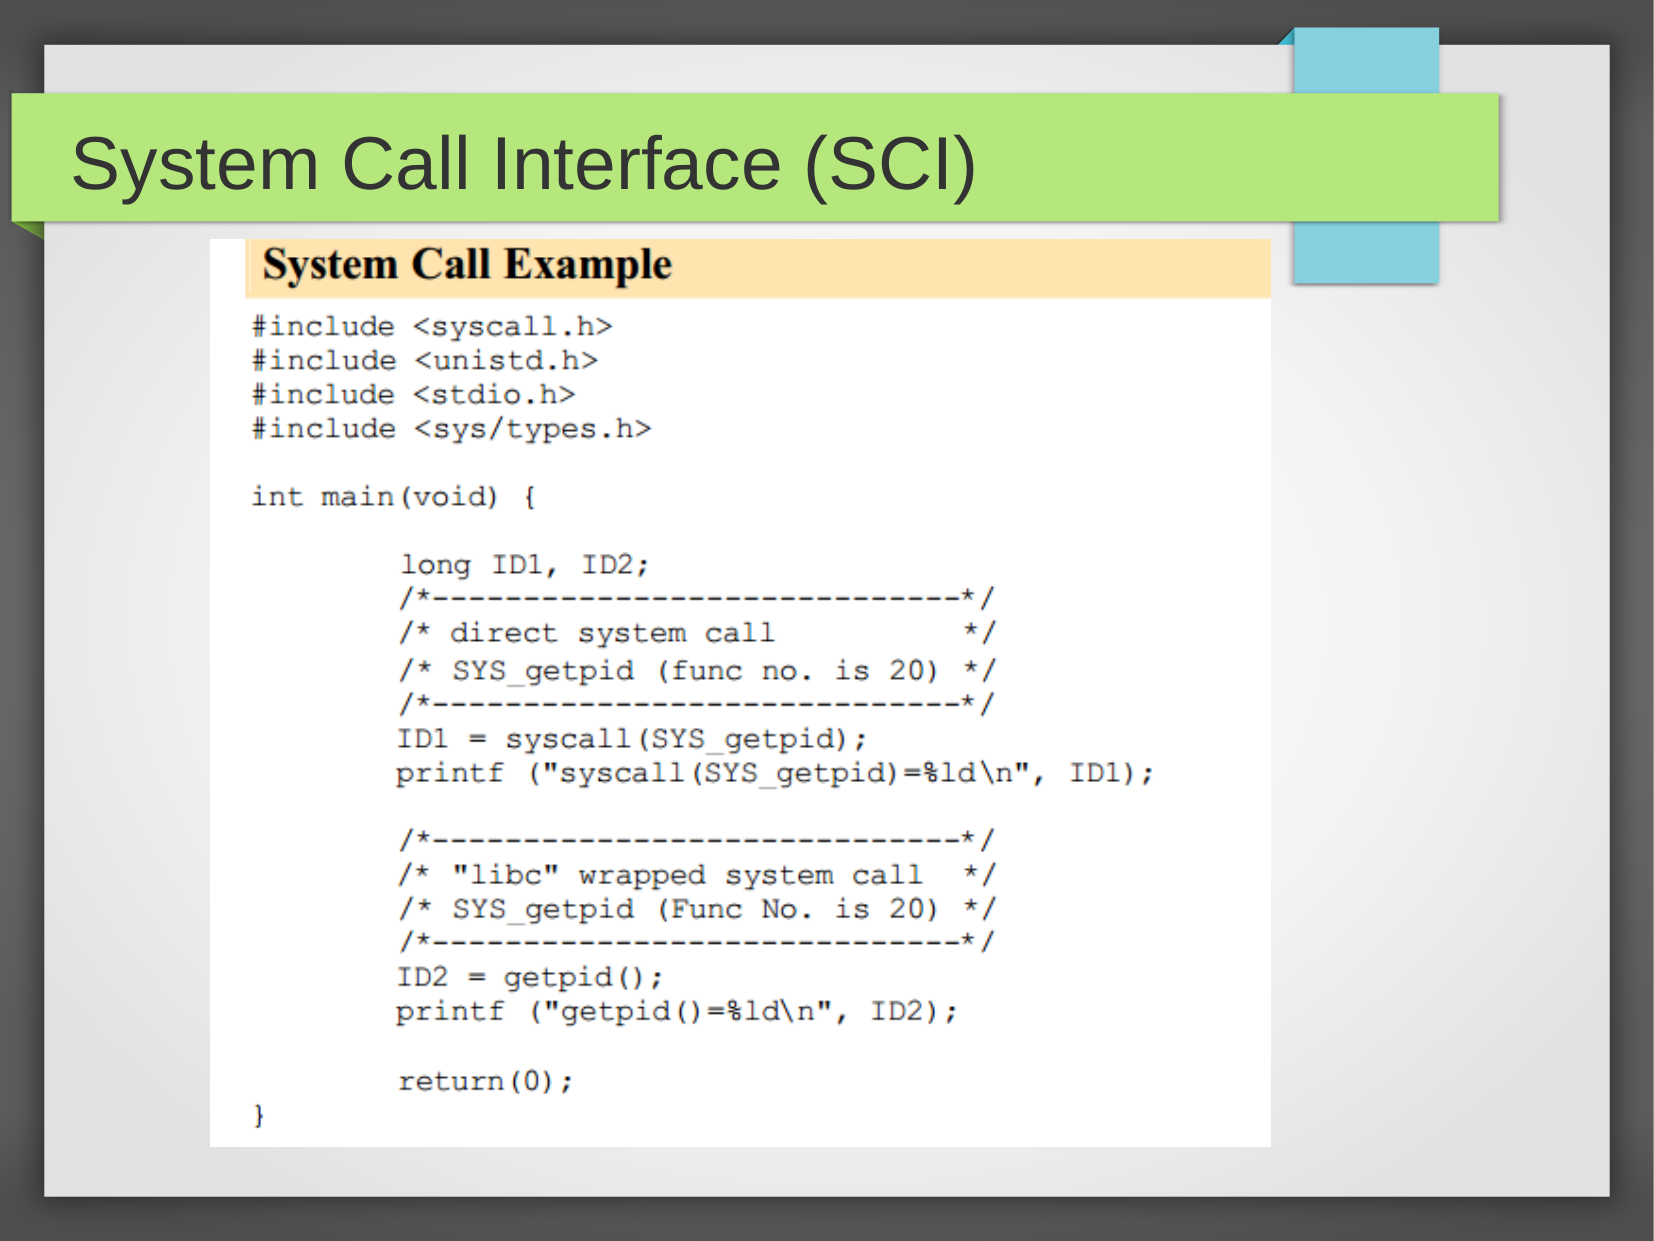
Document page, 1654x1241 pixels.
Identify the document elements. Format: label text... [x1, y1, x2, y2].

picture [0, 0, 1654, 1241]
title System Call Interface (SCI) [70, 106, 1229, 213]
